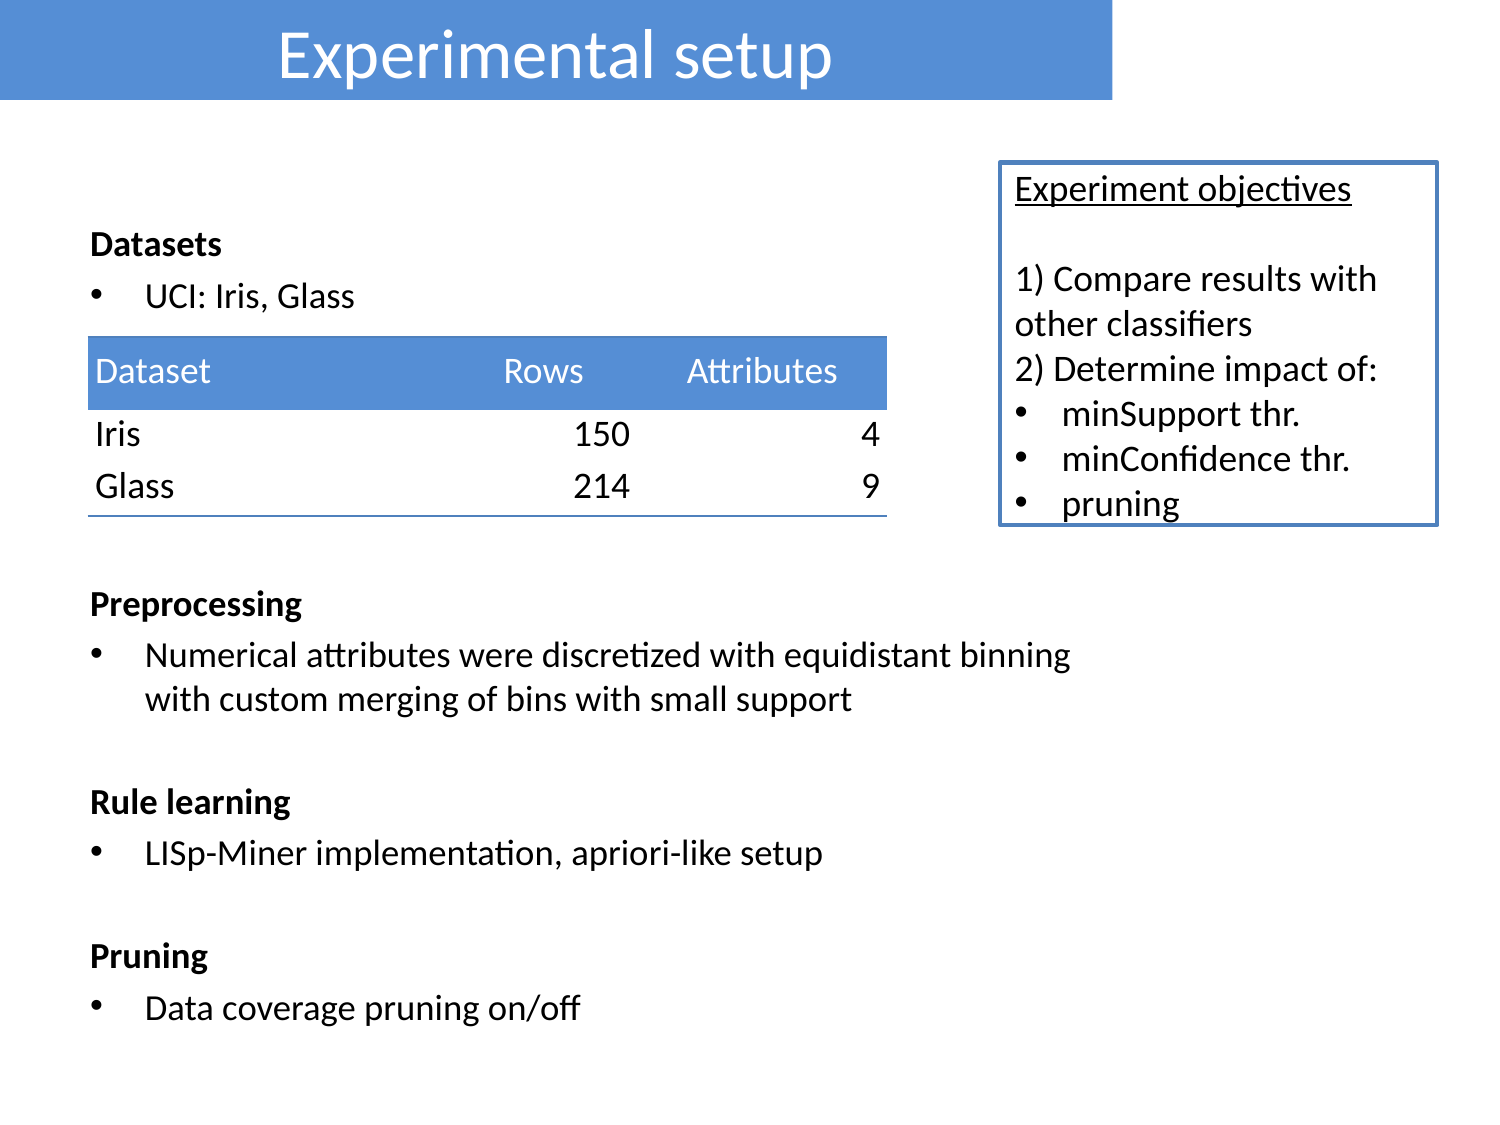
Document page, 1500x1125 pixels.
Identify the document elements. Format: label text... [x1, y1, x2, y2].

list Datasets UCI: Iris, Glass Preprocessing Numerical attributes were discretized with equidistant binning with custom merging of bins with small support Rule learning LISp-Miner implementation, apriori-like setup Pruning Data coverage pruning on/off [75, 212, 1088, 1038]
text_box Experiment objectives 1) Compare results with other classifiers 2) Determine impact of: minSupport thr. minConfidence thr. pruning [998, 160, 1439, 527]
table_cell 150 [450, 410, 638, 463]
table_header Dataset [88, 338, 450, 410]
text_box Experimental setup [0, 0, 1113, 100]
table_cell 214 [450, 463, 638, 515]
table_cell Glass [88, 463, 450, 515]
table_header Rows [450, 338, 638, 410]
table_cell Iris [88, 410, 450, 463]
table_header Attributes [638, 338, 887, 410]
table_cell 4 [638, 410, 887, 463]
table_cell 9 [638, 463, 887, 515]
